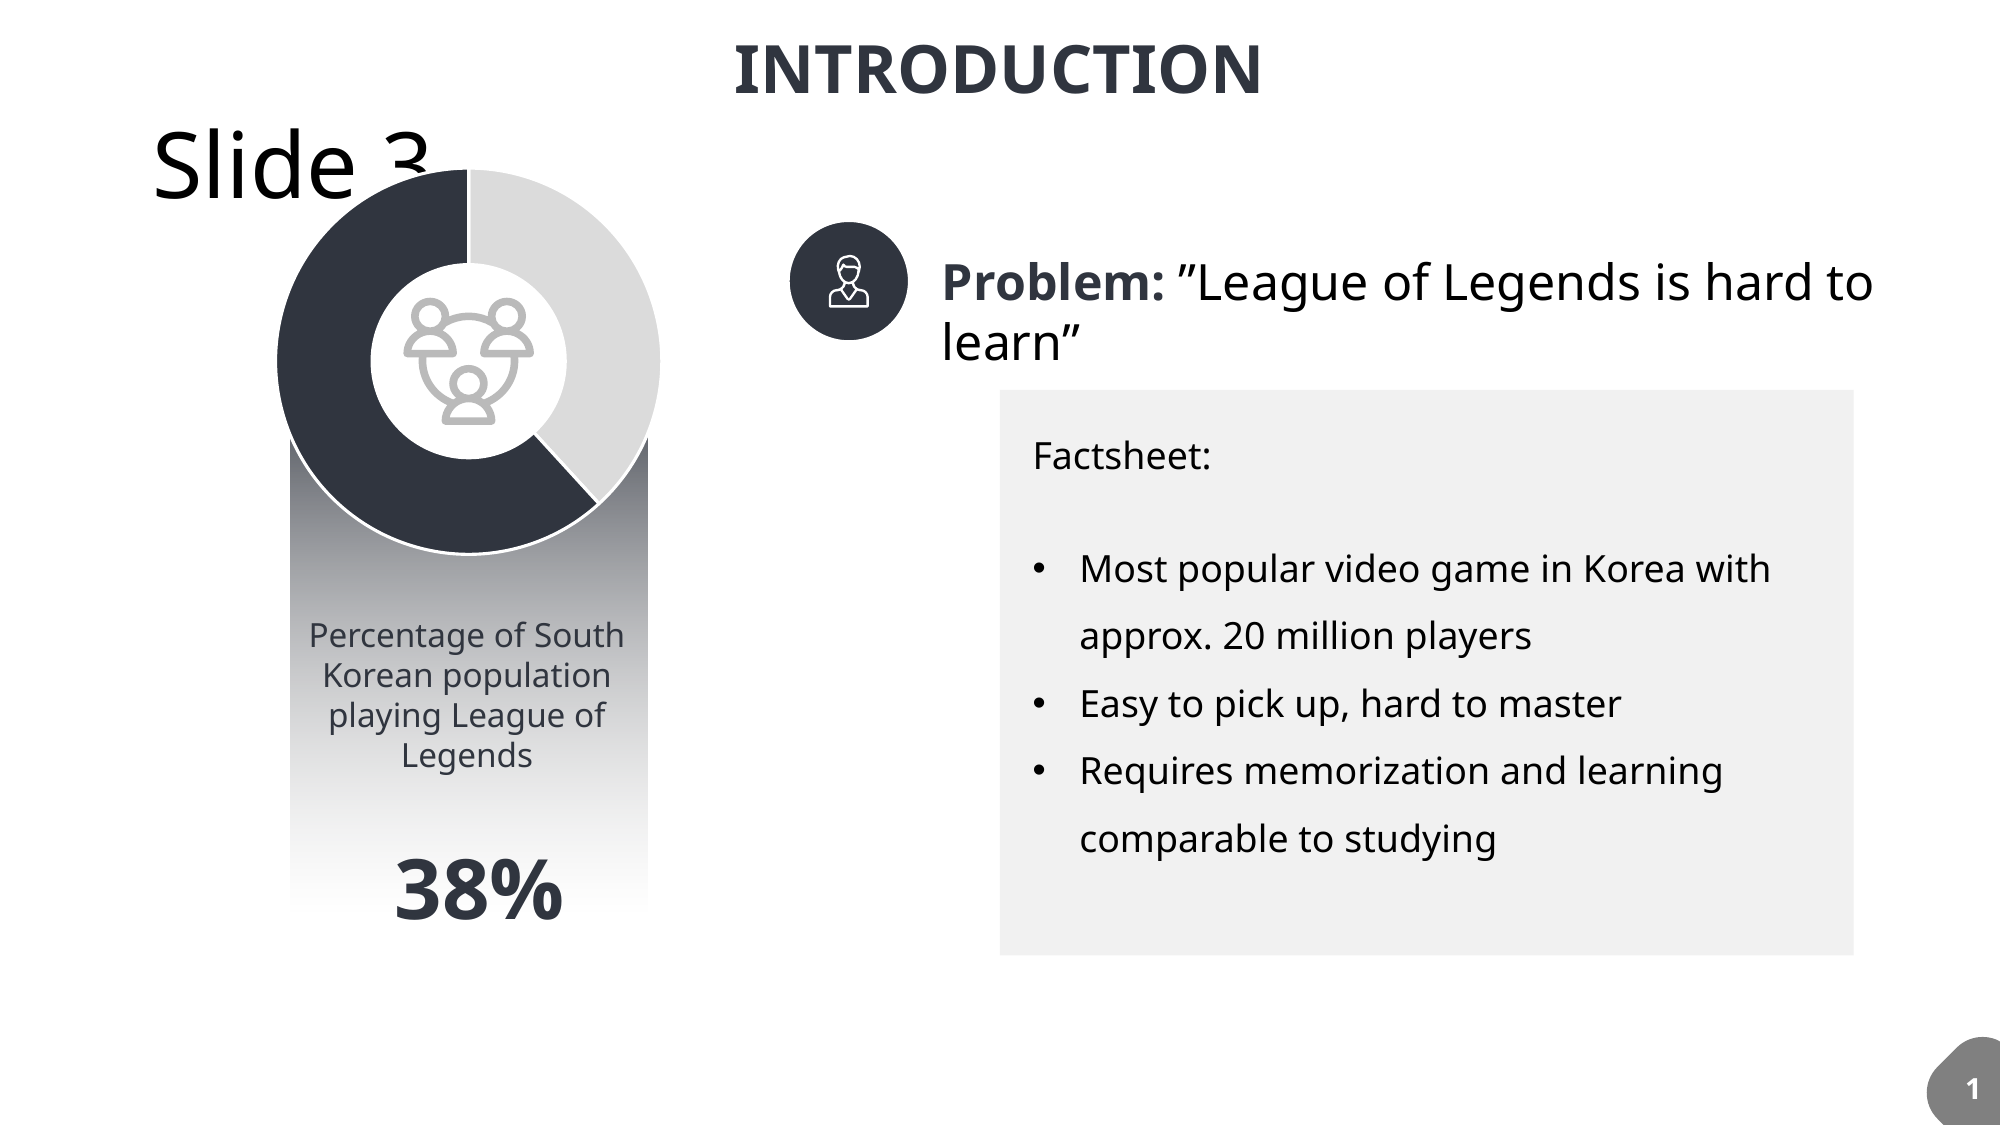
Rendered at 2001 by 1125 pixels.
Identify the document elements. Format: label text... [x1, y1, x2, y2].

text_box [999, 389, 1855, 956]
text_box 38% [394, 835, 565, 937]
text_box Factsheet: Most popular video game in Korea with approx. 20 million players Easy to pick up, hard to master Requires memorization and learning comparable to studying [1017, 424, 1804, 958]
text_box [786, 218, 912, 344]
text_box Problem: ”League of Legends is hard to learn” [927, 243, 1927, 378]
title Slide 3 [137, 59, 1863, 278]
text_box INTRODUCTION [734, 27, 1266, 59]
text_box Percentage of South Korean population playing League of Legends [290, 614, 644, 775]
text_box [1925, 1035, 2000, 1125]
text_box [289, 563, 648, 913]
text_box 1 [1950, 1063, 1997, 1113]
text_box [828, 254, 869, 308]
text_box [166, 160, 771, 563]
